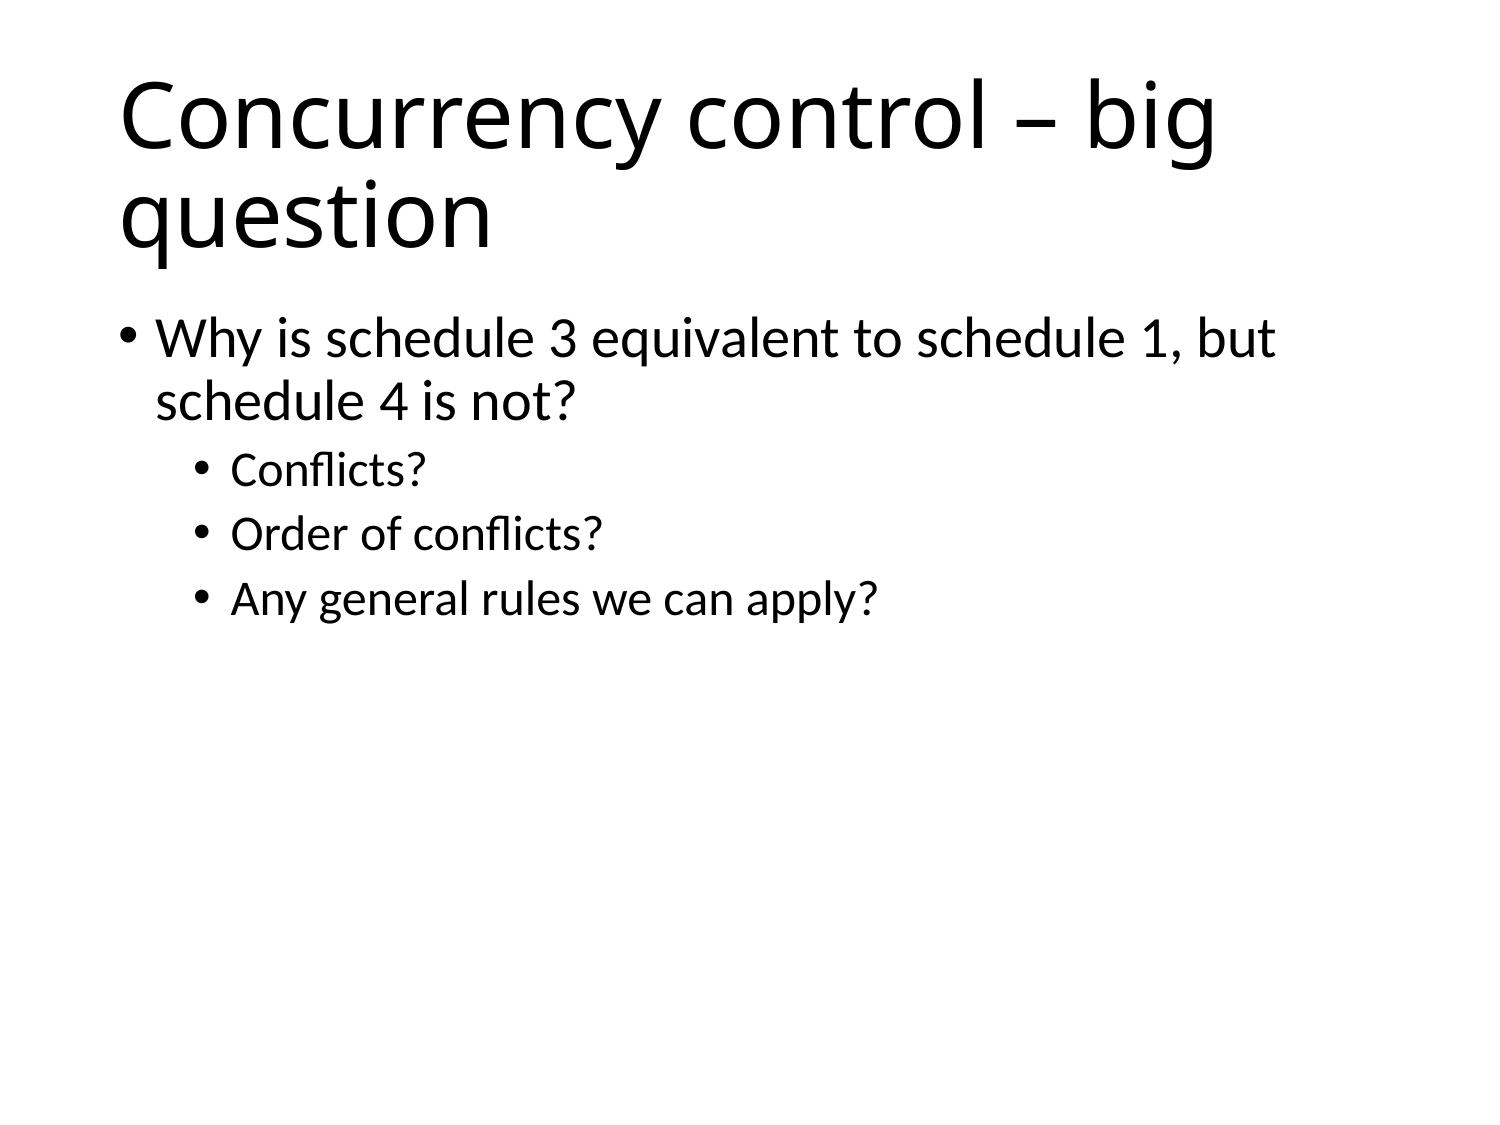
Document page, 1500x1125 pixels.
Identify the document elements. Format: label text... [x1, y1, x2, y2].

title Concurrency control – big question [103, 59, 1397, 278]
list Why is schedule 3 equivalent to schedule 1, but schedule 4 is not? Conflicts? Order of conflicts? Any general rules we can apply? [103, 299, 1397, 1014]
